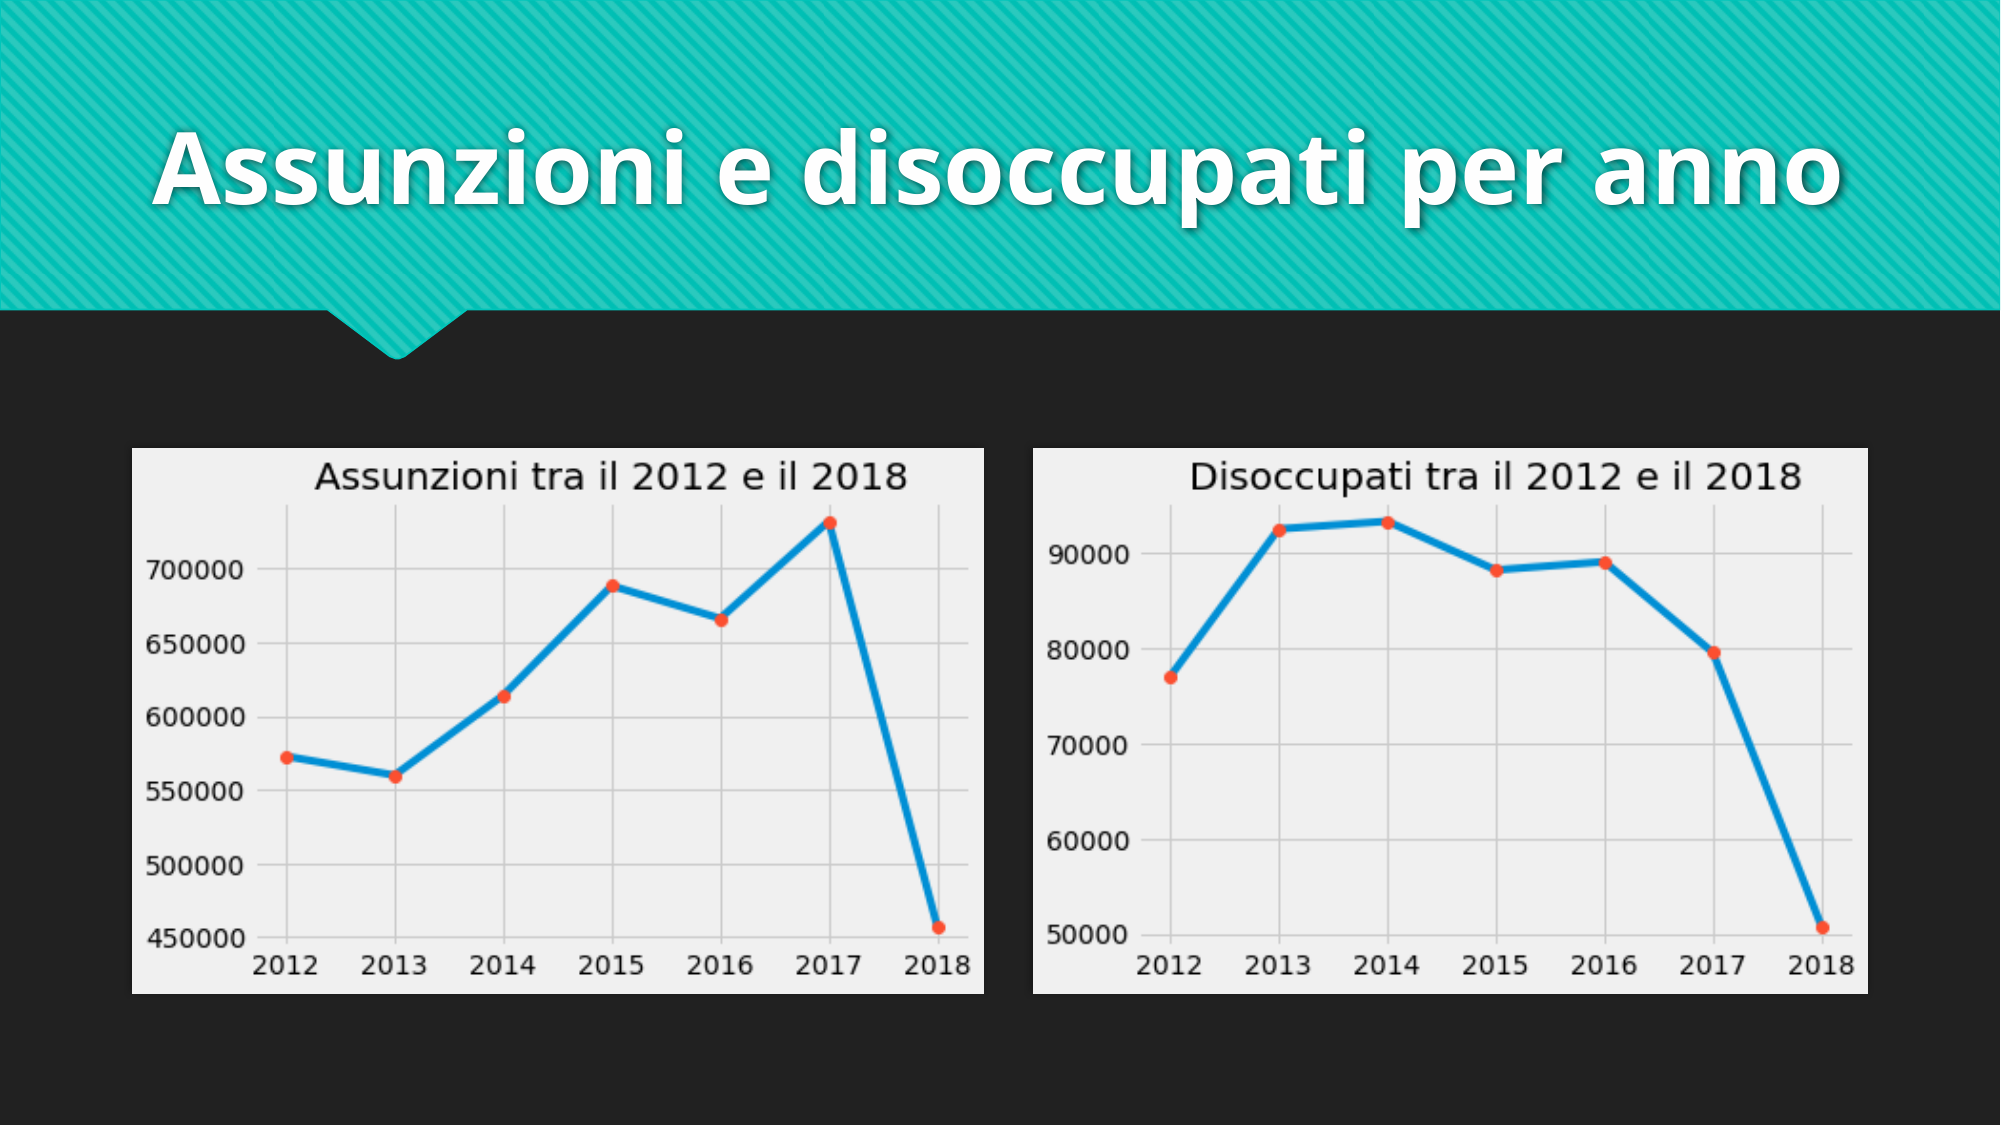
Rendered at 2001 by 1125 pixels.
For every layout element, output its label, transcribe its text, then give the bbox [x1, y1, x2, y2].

title Assunzioni e disoccupati per anno [132, 73, 1868, 233]
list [132, 448, 984, 994]
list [1032, 448, 1868, 994]
